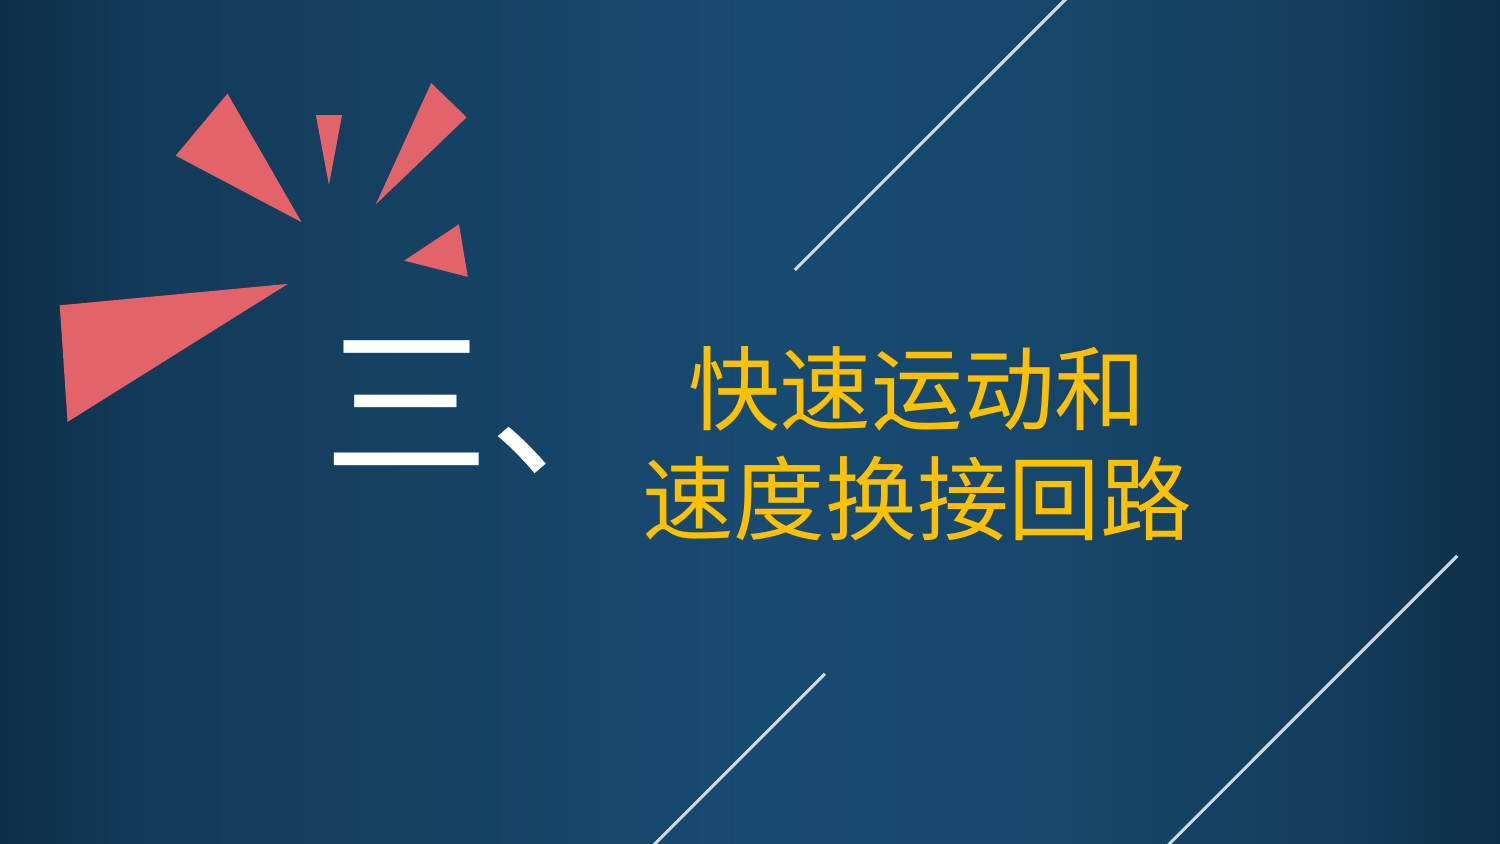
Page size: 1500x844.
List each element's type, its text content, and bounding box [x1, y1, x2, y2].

text_box 三、 [308, 290, 699, 505]
text_box 快速运动和 速度换接回路 [484, 324, 1351, 559]
picture [0, 0, 1500, 844]
